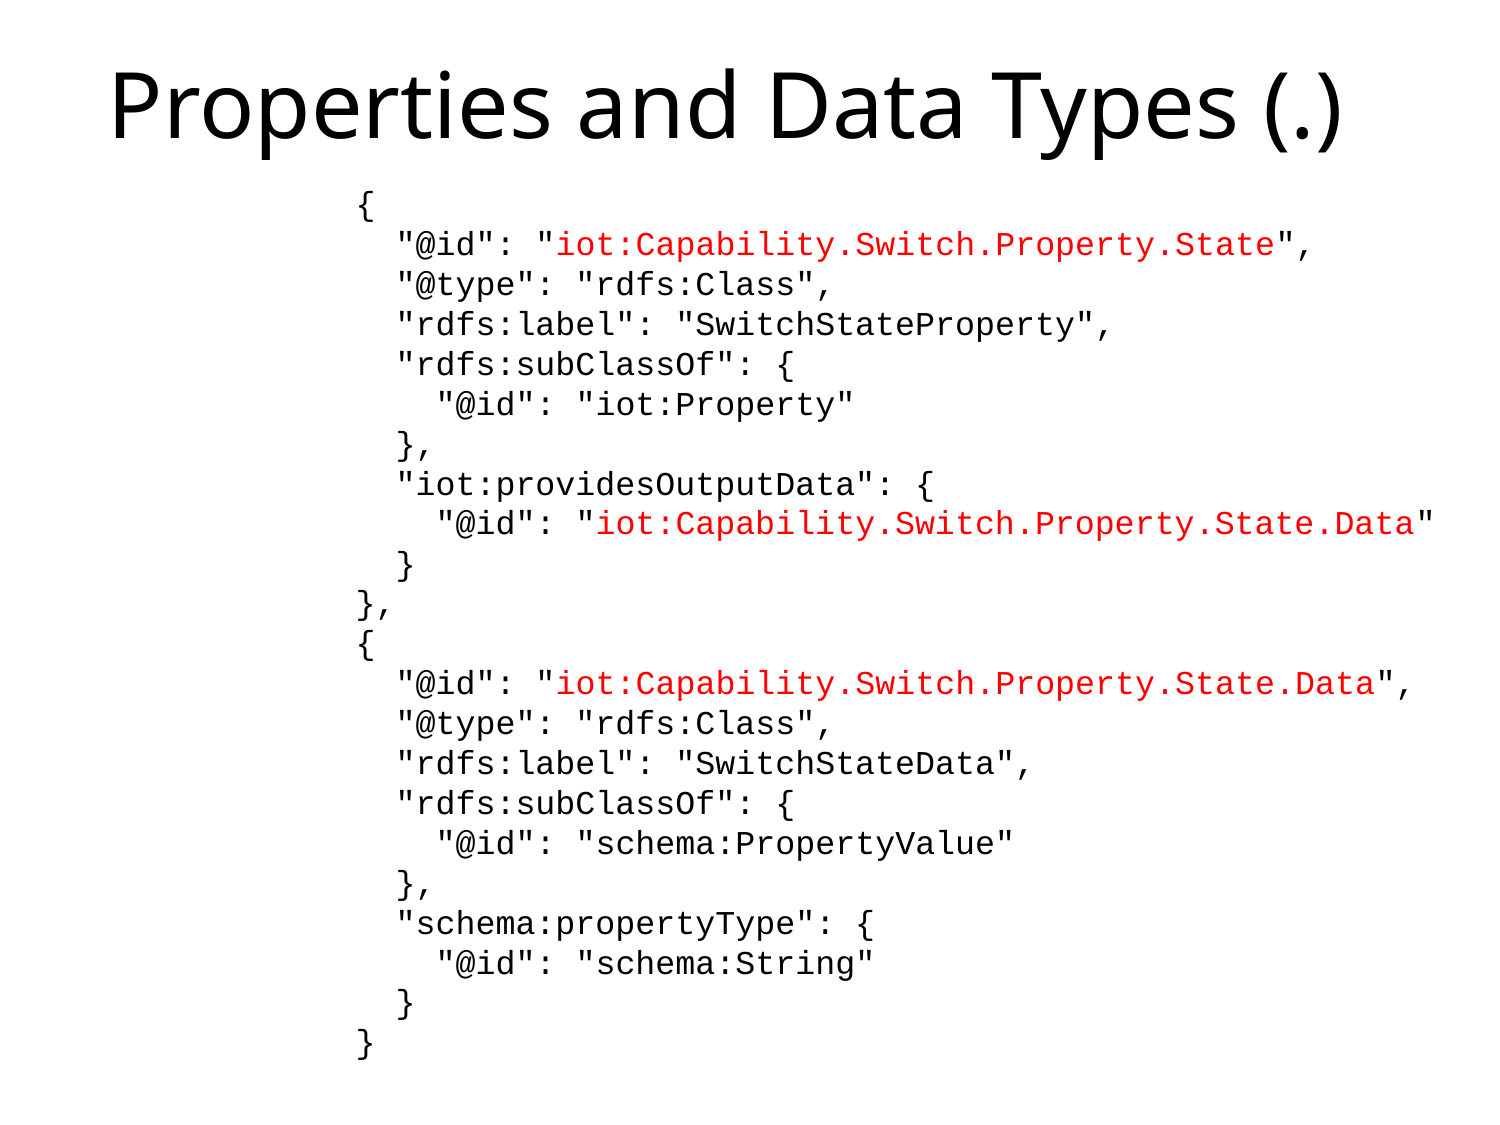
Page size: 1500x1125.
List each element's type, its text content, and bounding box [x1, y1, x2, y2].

title Properties and Data Types (.) [92, 0, 1387, 218]
text_box { "@id": "iot:Capability.Switch.Property.State", "@type": "rdfs:Class", "rdfs:label": "SwitchStateProperty", "rdfs:subClassOf": { "@id": "iot:Property" }, "iot:providesOutputData": { "@id": "iot:Capability.Switch.Property.State.Data" } }, { "@id": "iot:Capability.Switch.Property.State.Data", "@type": "rdfs:Class", "rdfs:label": "SwitchStateData", "rdfs:subClassOf": { "@id": "schema:PropertyValue" }, "schema:propertyType": { "@id": "schema:String" } } [340, 174, 1500, 1068]
